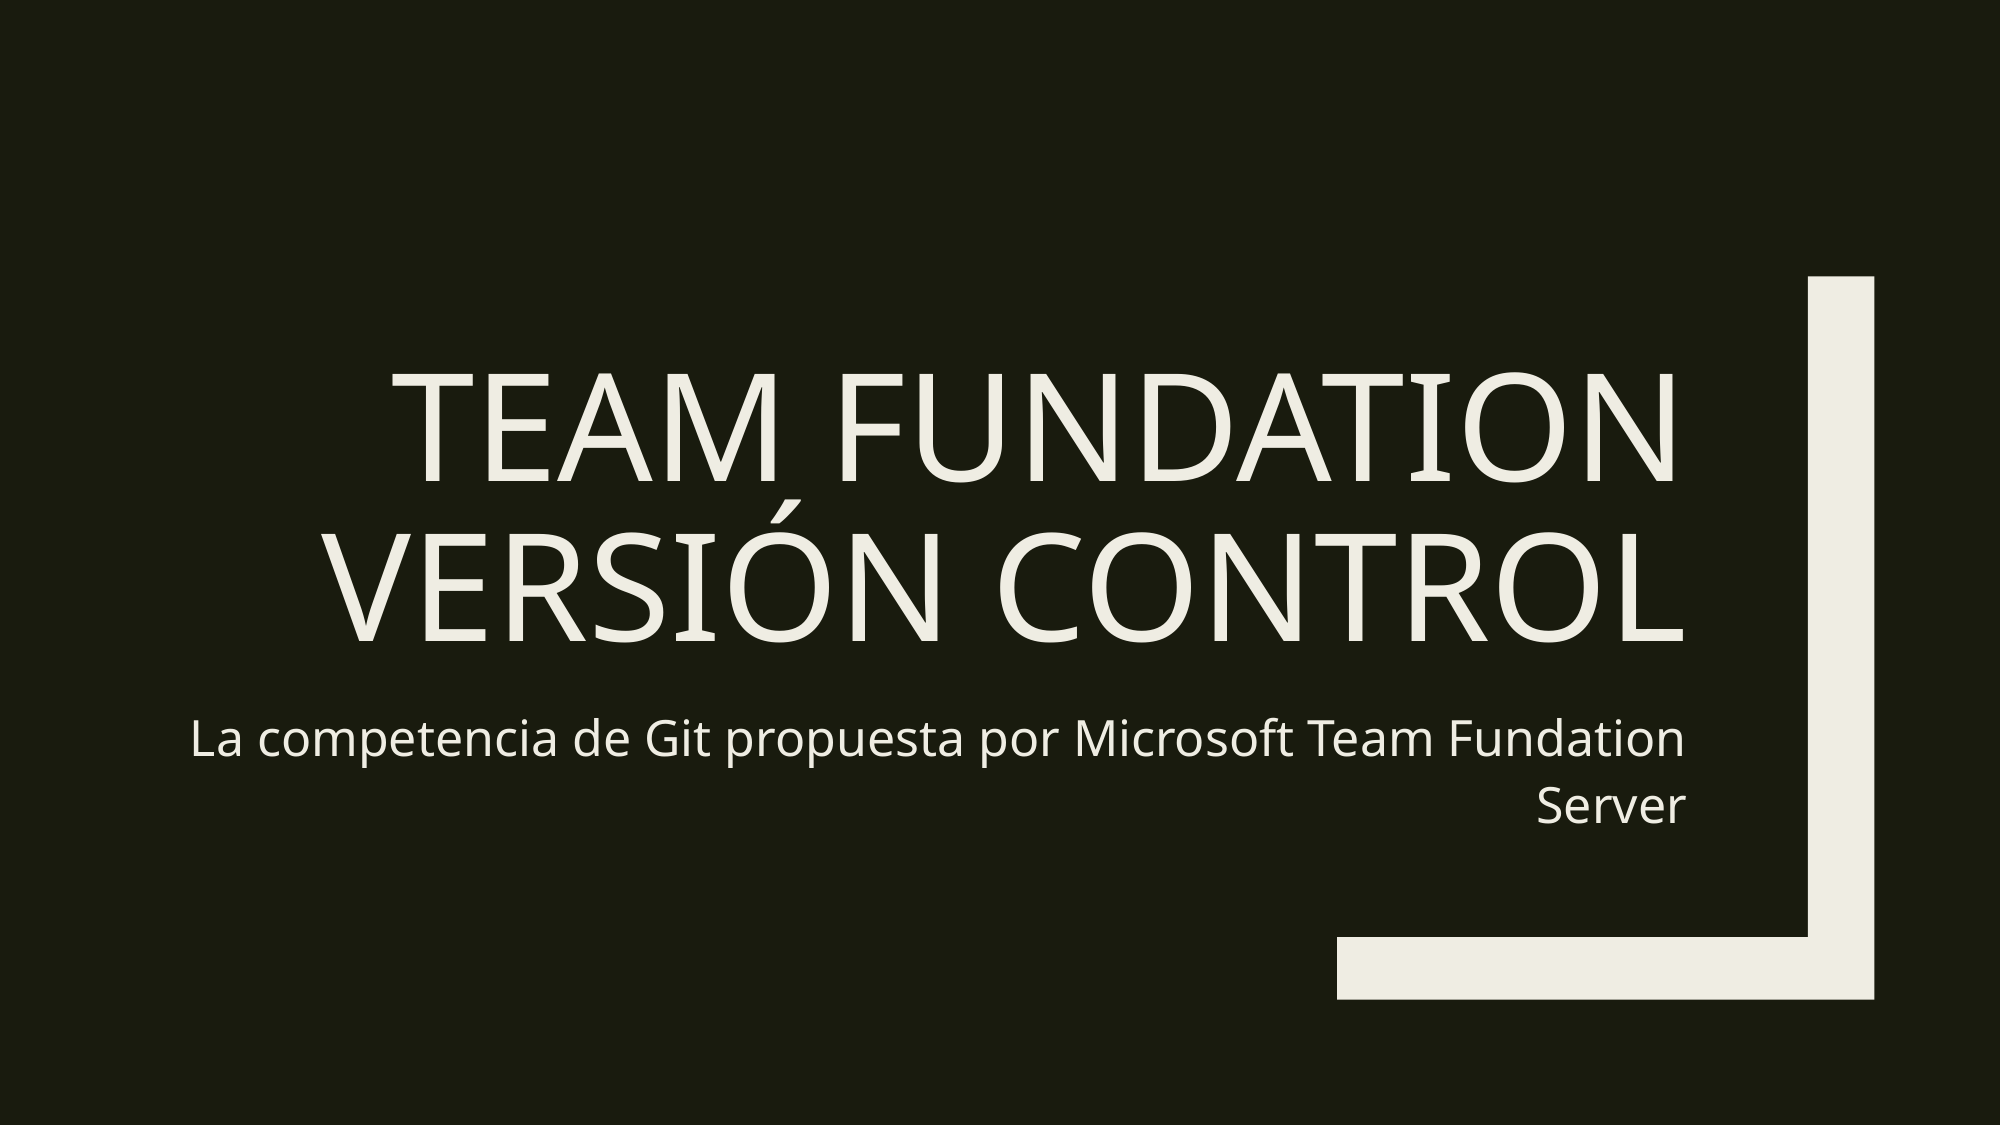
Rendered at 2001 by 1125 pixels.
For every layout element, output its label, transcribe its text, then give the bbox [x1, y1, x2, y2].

list La competencia de Git propuesta por Microsoft Team Fundation Server [125, 691, 1703, 880]
title Team fundation versión control [125, 213, 1703, 682]
